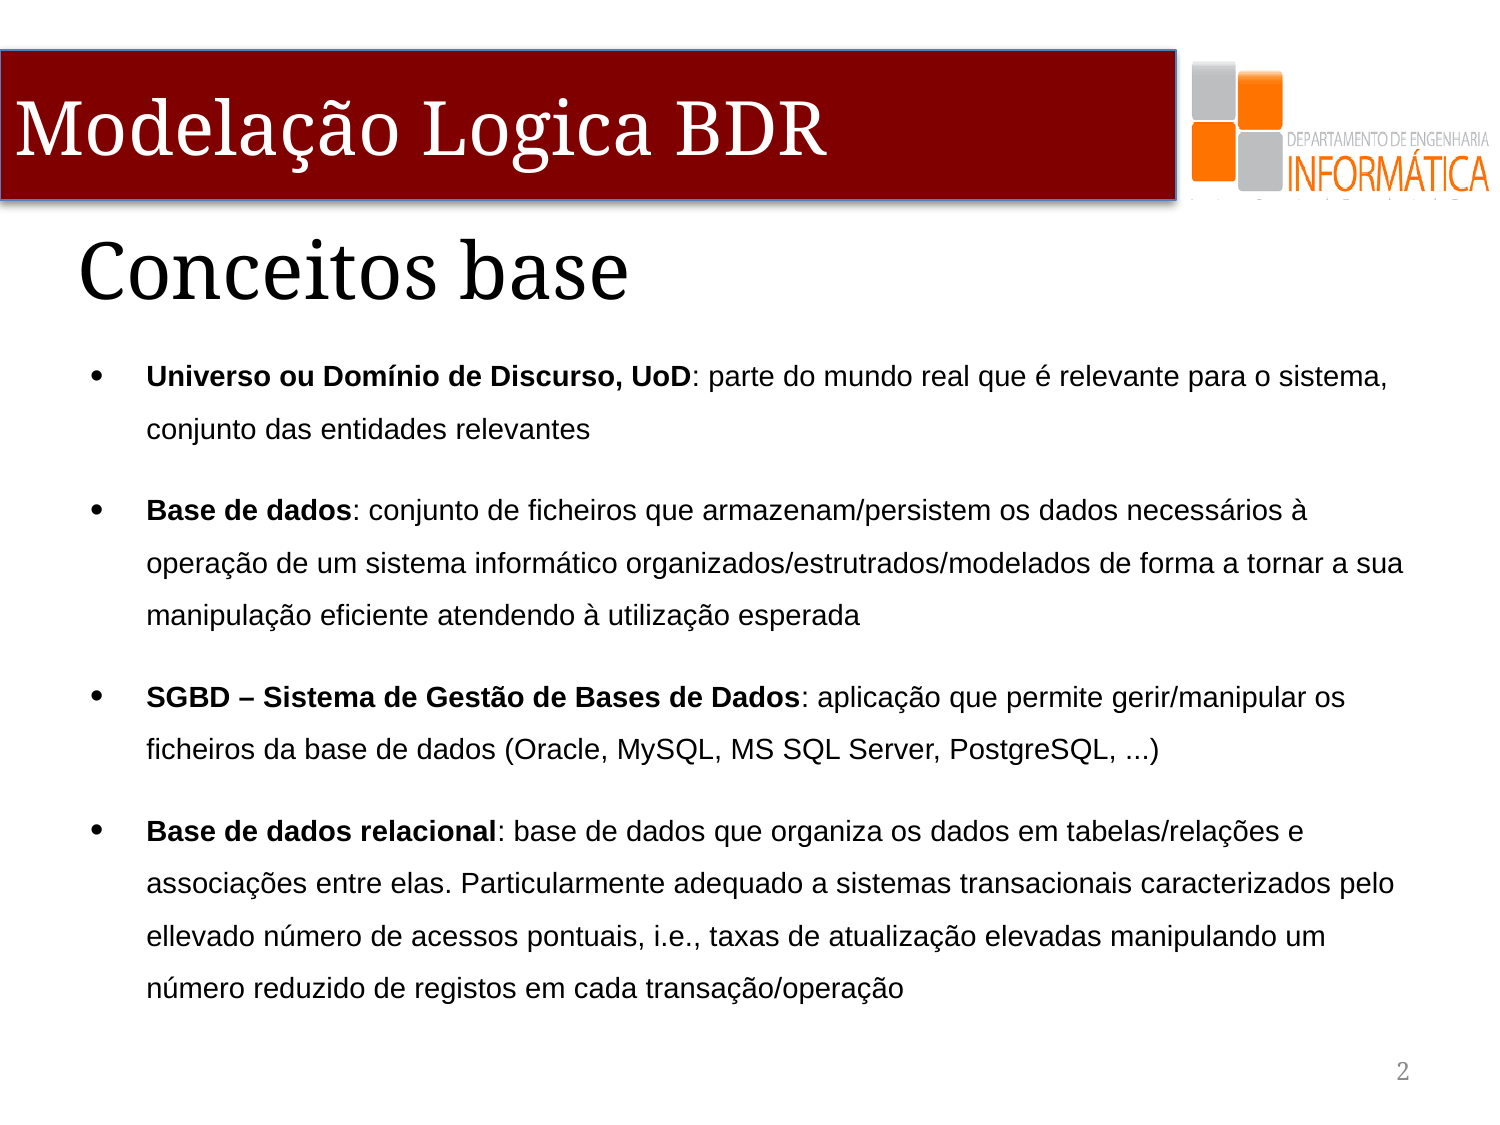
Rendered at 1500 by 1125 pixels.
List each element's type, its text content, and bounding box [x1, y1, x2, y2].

title Conceitos base [62, 212, 1413, 363]
picture [1180, 50, 1500, 200]
slide_number 2 [1074, 1042, 1425, 1103]
list Universo ou Domínio de Discurso, UoD: parte do mundo real que é relevante para o sistema, conjunto das entidades relevantes Base de dados: conjunto de ficheiros que armazenam/persistem os dados necessários à operação de um sistema informático organizados/estrutrados/modelados de forma a tornar a sua manipulação eficiente atendendo à utilização esperada SGBD – Sistema de Gestão de Bases de Dados: aplicação que permite gerir/manipular os ficheiros da base de dados (Oracle, MySQL, MS SQL Server, PostgreSQL, ...) Base de dados relacional: base de dados que organiza os dados em tabelas/relações e associações entre elas. Particularmente adequado a sistemas transacionais caracterizados pelo ellevado número de acessos pontuais, i.e., taxas de atualização elevadas manipulando um número reduzido de registos em cada transação/operação [75, 332, 1425, 1038]
